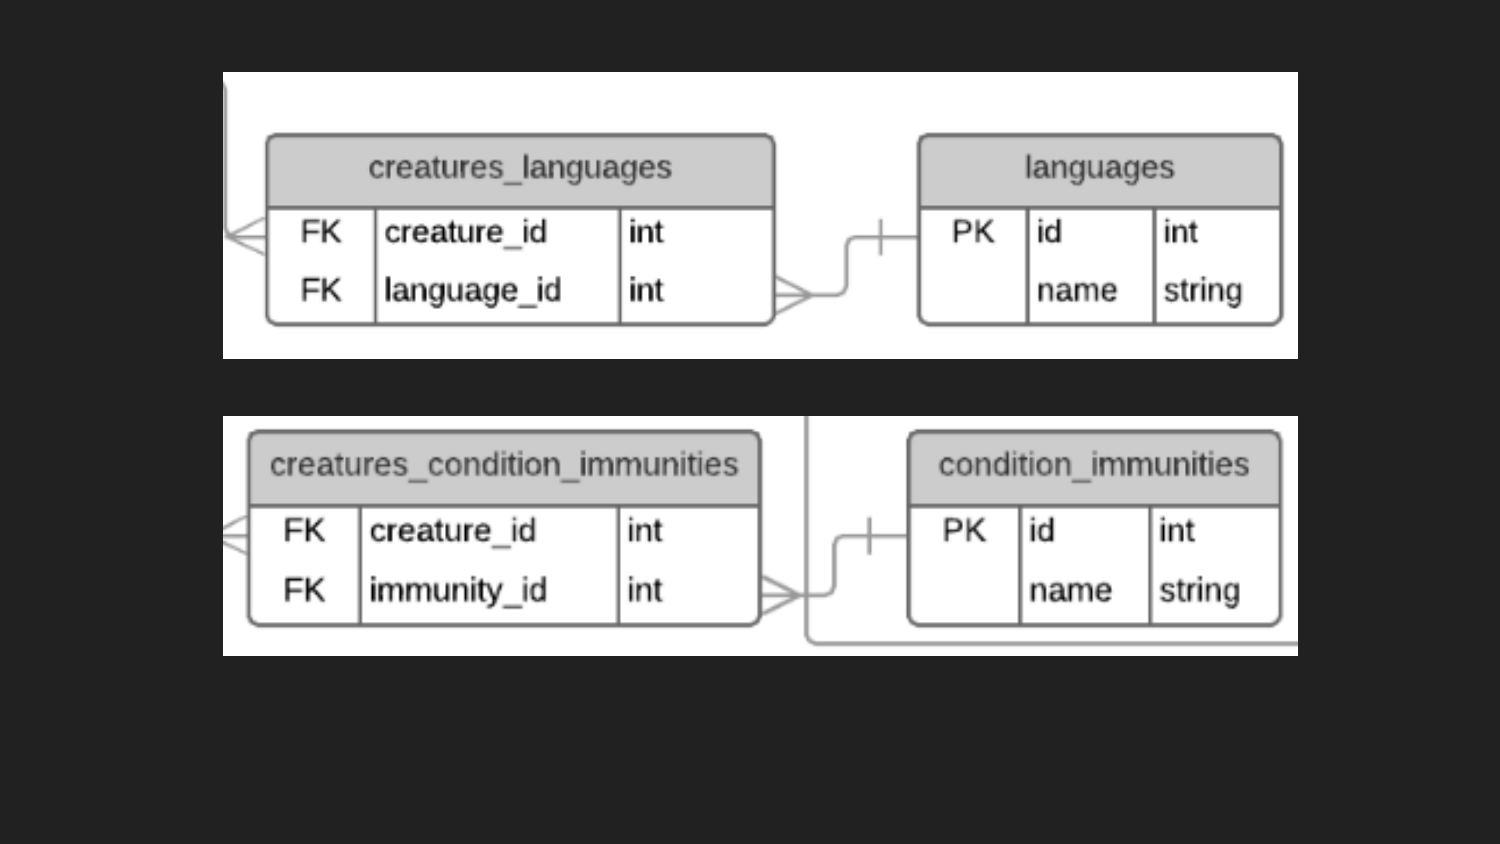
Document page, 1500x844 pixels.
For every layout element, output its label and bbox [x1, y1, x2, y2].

picture [222, 416, 1298, 656]
picture [222, 72, 1298, 359]
